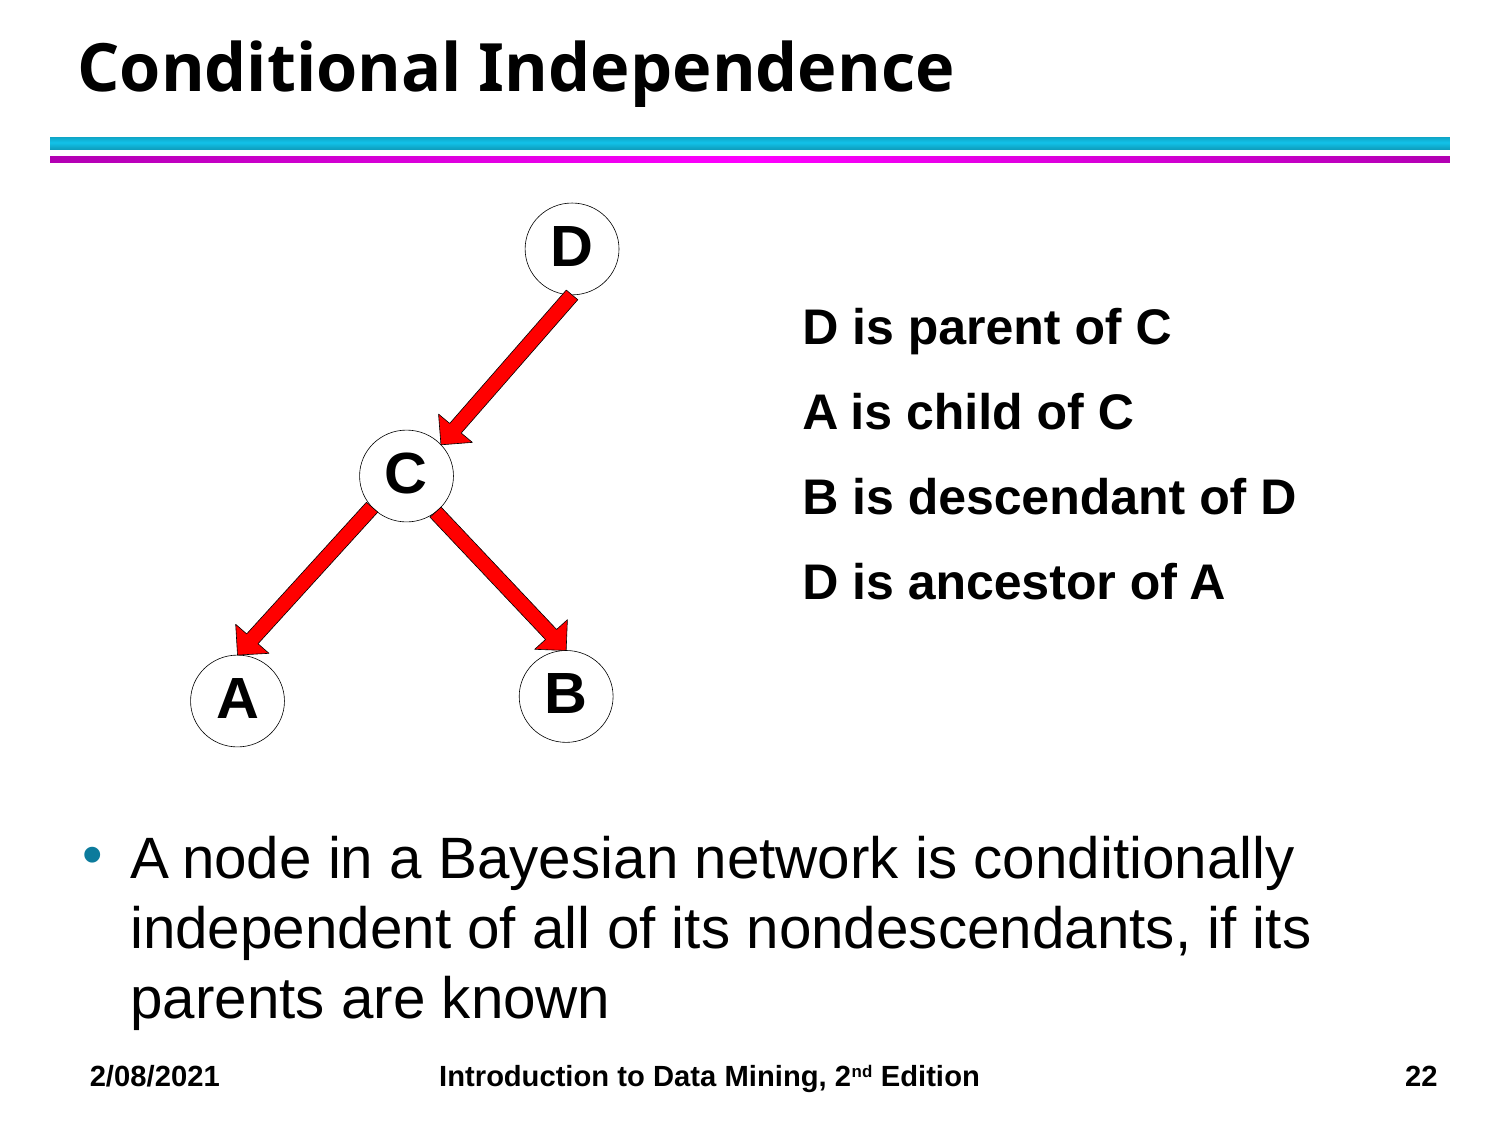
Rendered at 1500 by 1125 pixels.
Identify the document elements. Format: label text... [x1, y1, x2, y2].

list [187, 199, 623, 751]
title Conditional Independence [62, 24, 1421, 113]
text_box D is parent of C A is child of C B is descendant of D D is ancestor of A [787, 287, 1388, 618]
list A node in a Bayesian network is conditionally independent of all of its nondescendants, if its parents are known [67, 812, 1432, 1038]
